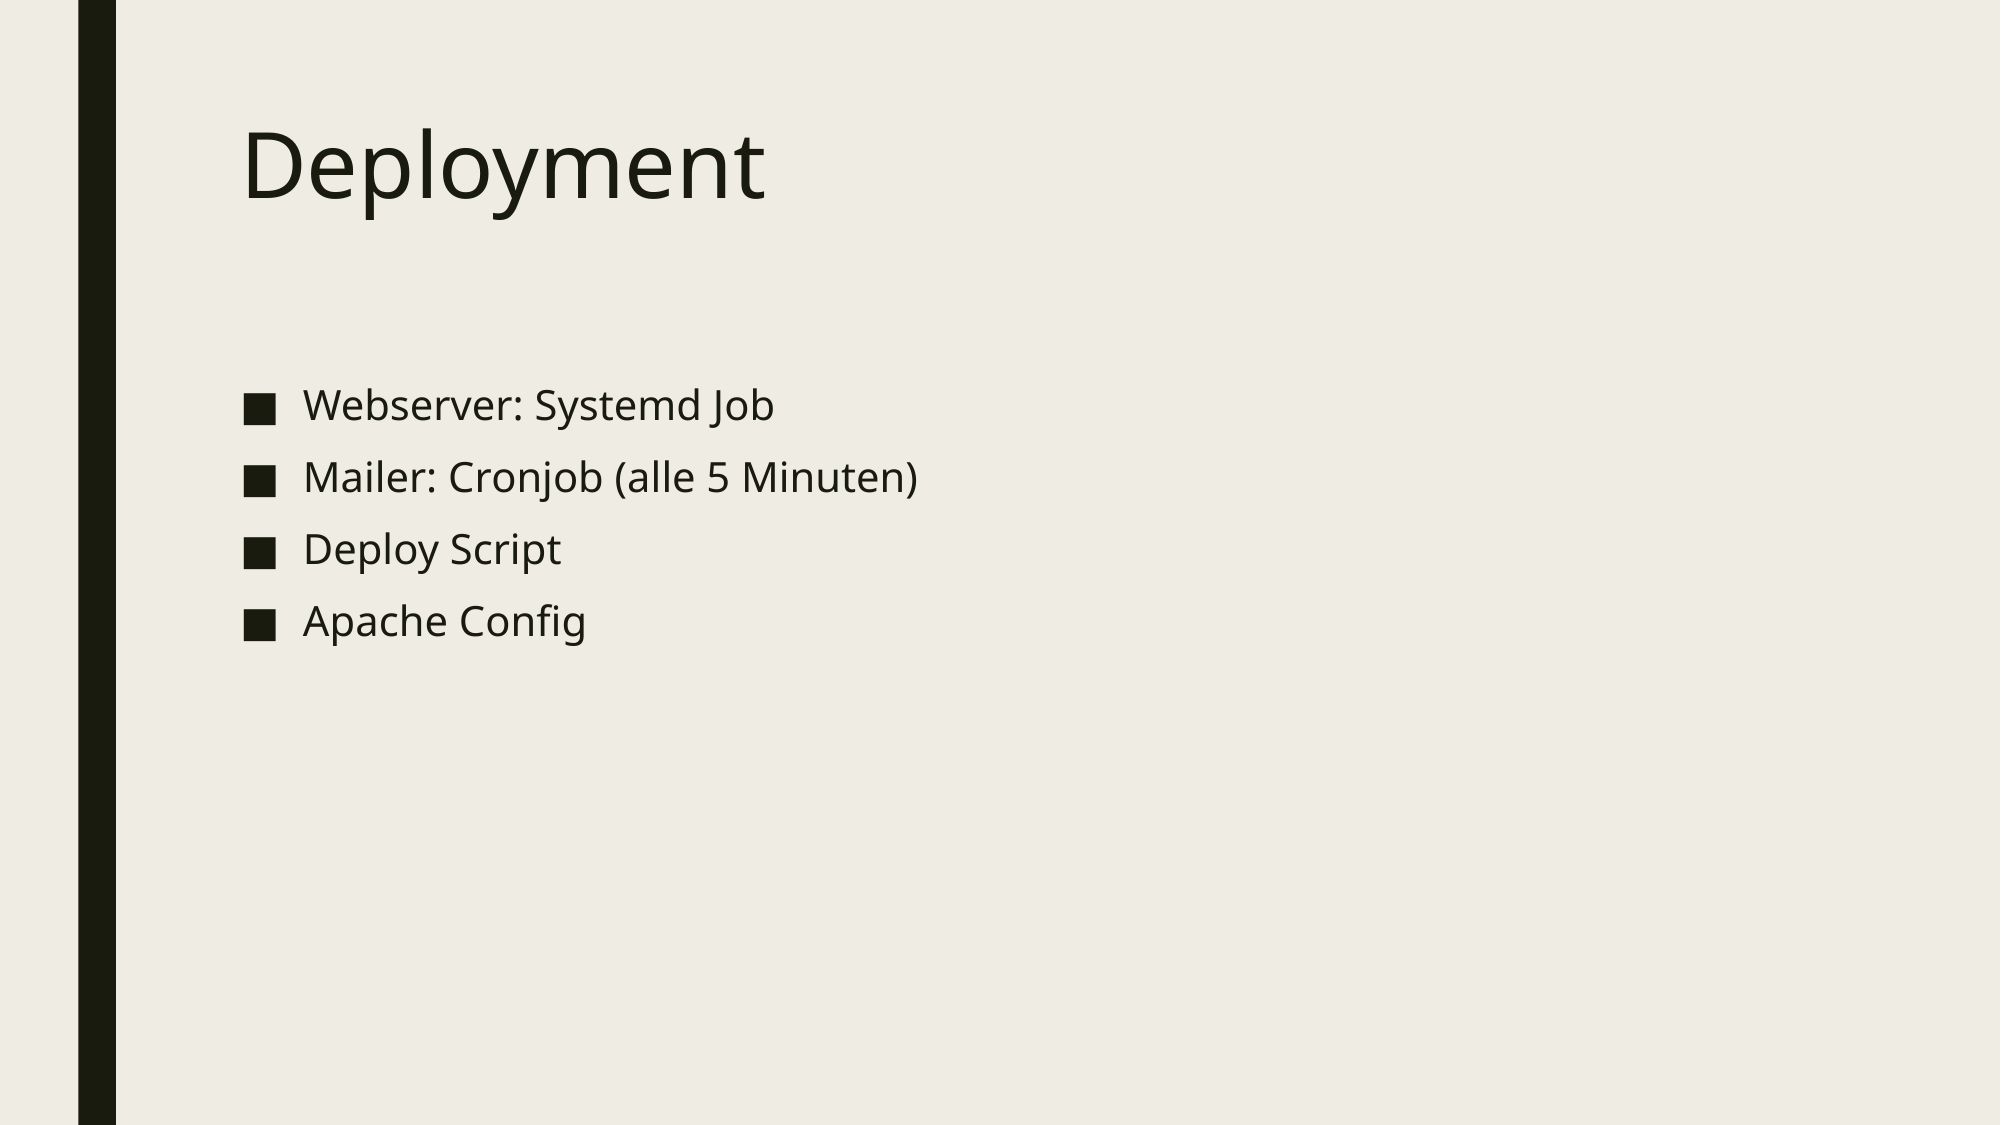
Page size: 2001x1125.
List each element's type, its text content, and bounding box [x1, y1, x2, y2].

list Webserver: Systemd Job Mailer: Cronjob (alle 5 Minuten) Deploy Script Apache Config [225, 375, 1800, 963]
title Deployment [225, 112, 1800, 357]
